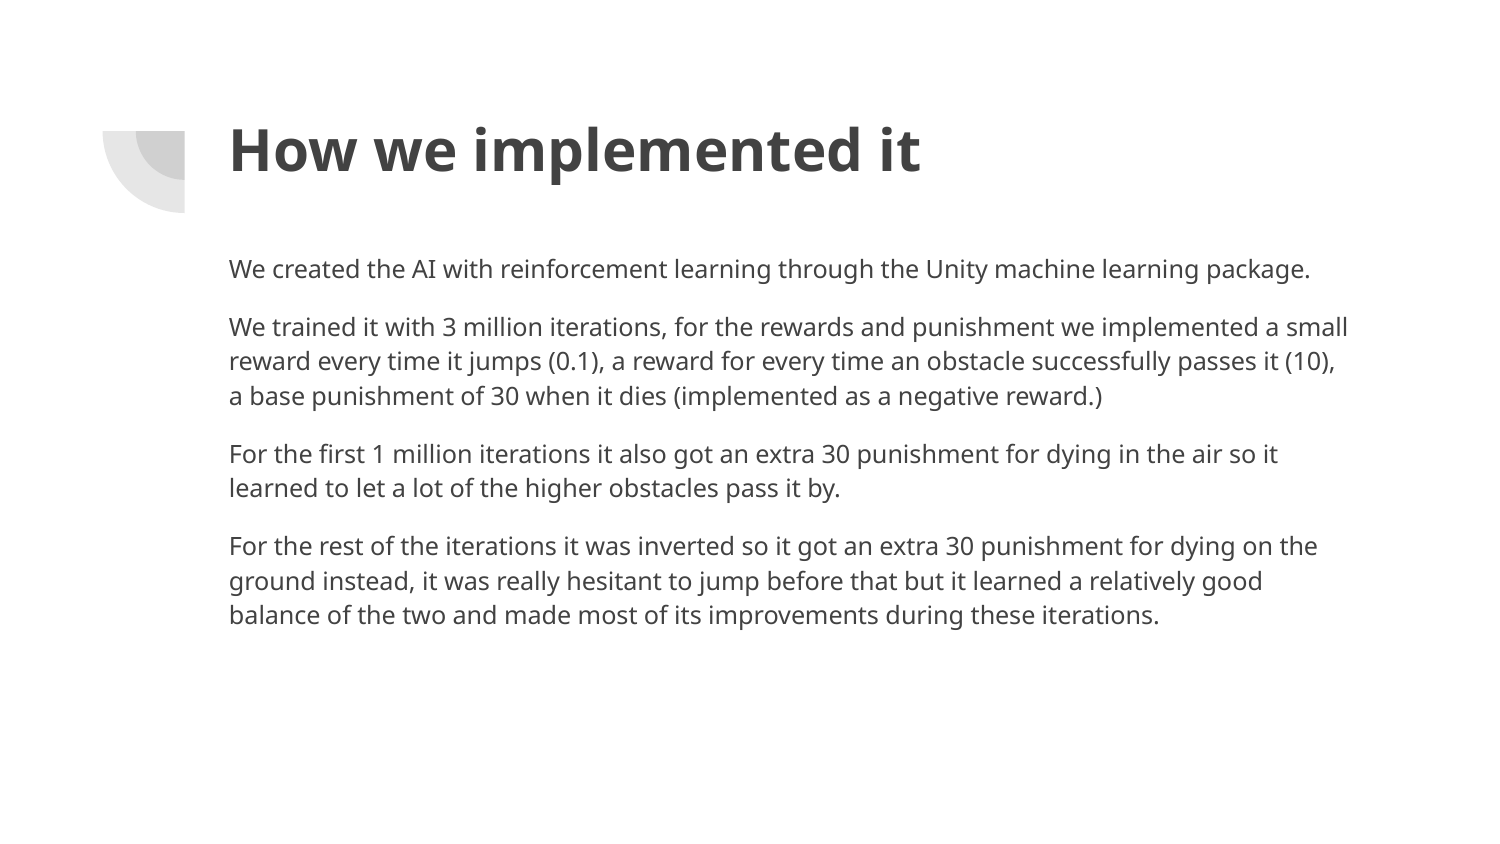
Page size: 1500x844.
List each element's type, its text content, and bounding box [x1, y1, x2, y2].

title How we implemented it [213, 98, 1368, 233]
list We created the AI with reinforcement learning through the Unity machine learning package. We trained it with 3 million iterations, for the rewards and punishment we implemented a small reward every time it jumps (0.1), a reward for every time an obstacle successfully passes it (10), a base punishment of 30 when it dies (implemented as a negative reward.) For the first 1 million iterations it also got an extra 30 punishment for dying in the air so it learned to let a lot of the higher obstacles pass it by. For the rest of the iterations it was inverted so it got an extra 30 punishment for dying on the ground instead, it was really hesitant to jump before that but it learned a relatively good balance of the two and made most of its improvements during these iterations. [213, 233, 1368, 651]
